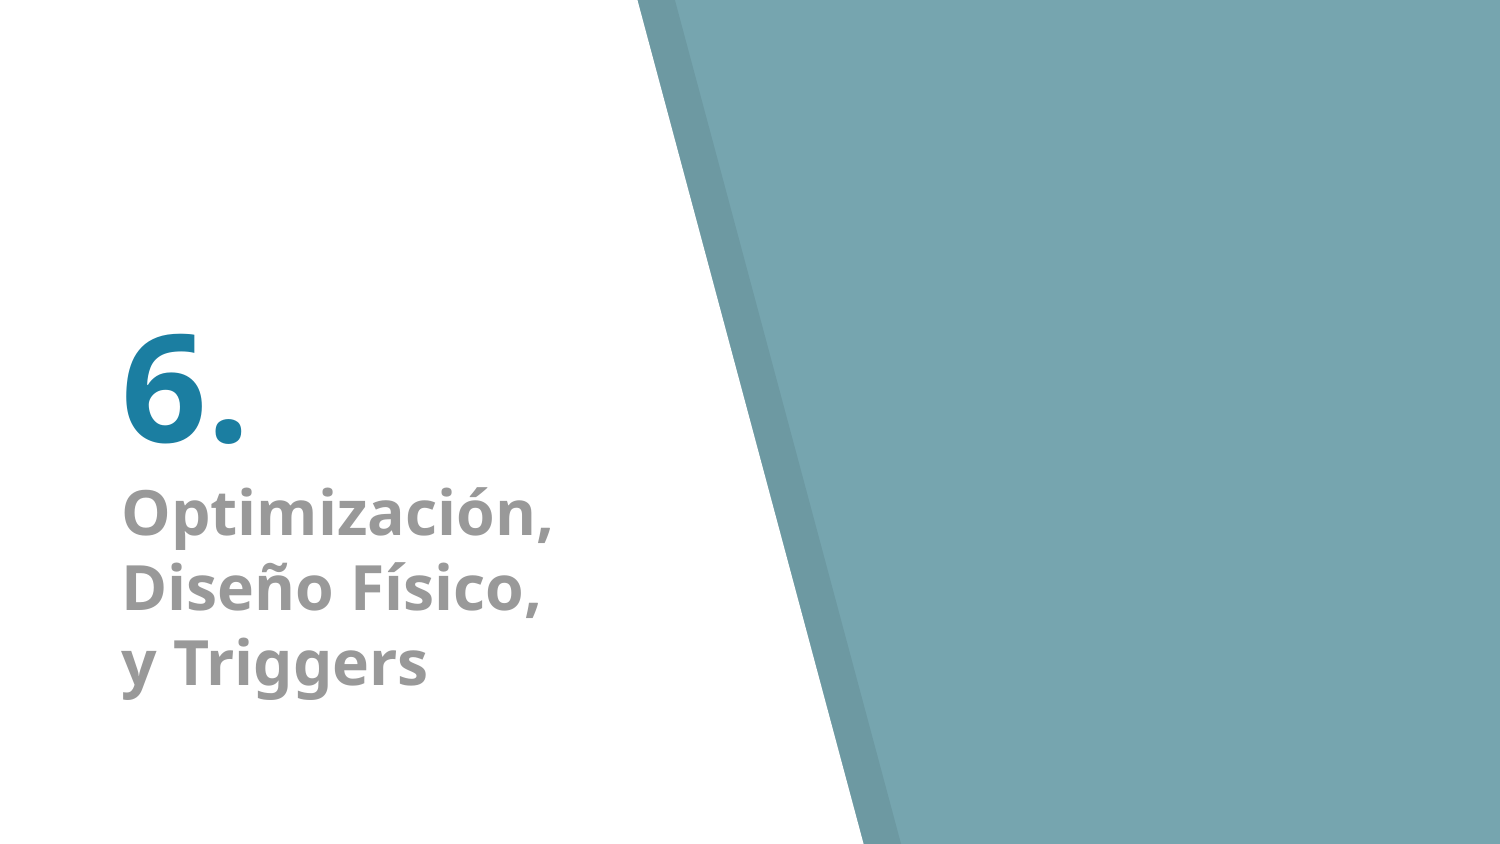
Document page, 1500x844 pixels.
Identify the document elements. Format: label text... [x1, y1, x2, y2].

title 6. Optimización, Diseño Físico, y Triggers [106, 222, 685, 713]
